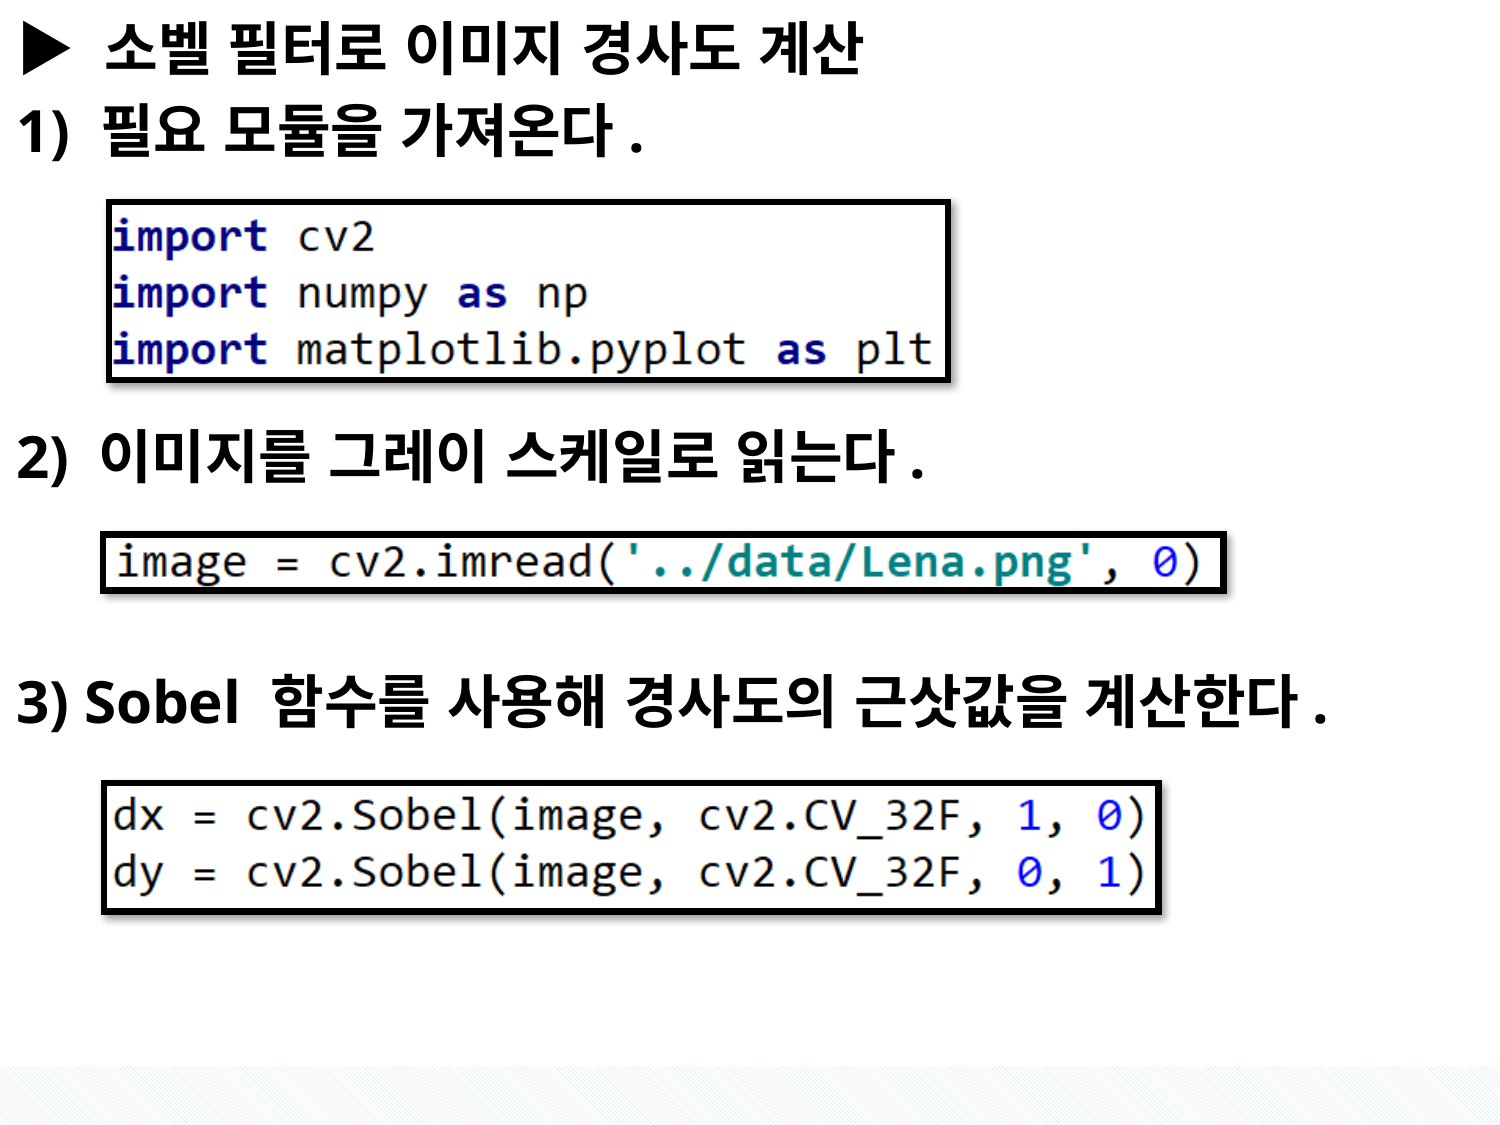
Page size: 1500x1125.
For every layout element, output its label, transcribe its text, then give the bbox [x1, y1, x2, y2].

list ▶ 소벨 필터로 이미지 경사도 계산 필요 모듈을 가져온다. 2) 이미지를 그레이 스케일로 읽는다. 3) Sobel 함수를 사용해 경사도의 근삿값을 계산한다. [0, 4, 1500, 867]
picture [106, 537, 1221, 588]
picture [111, 204, 946, 378]
picture [106, 786, 1156, 909]
